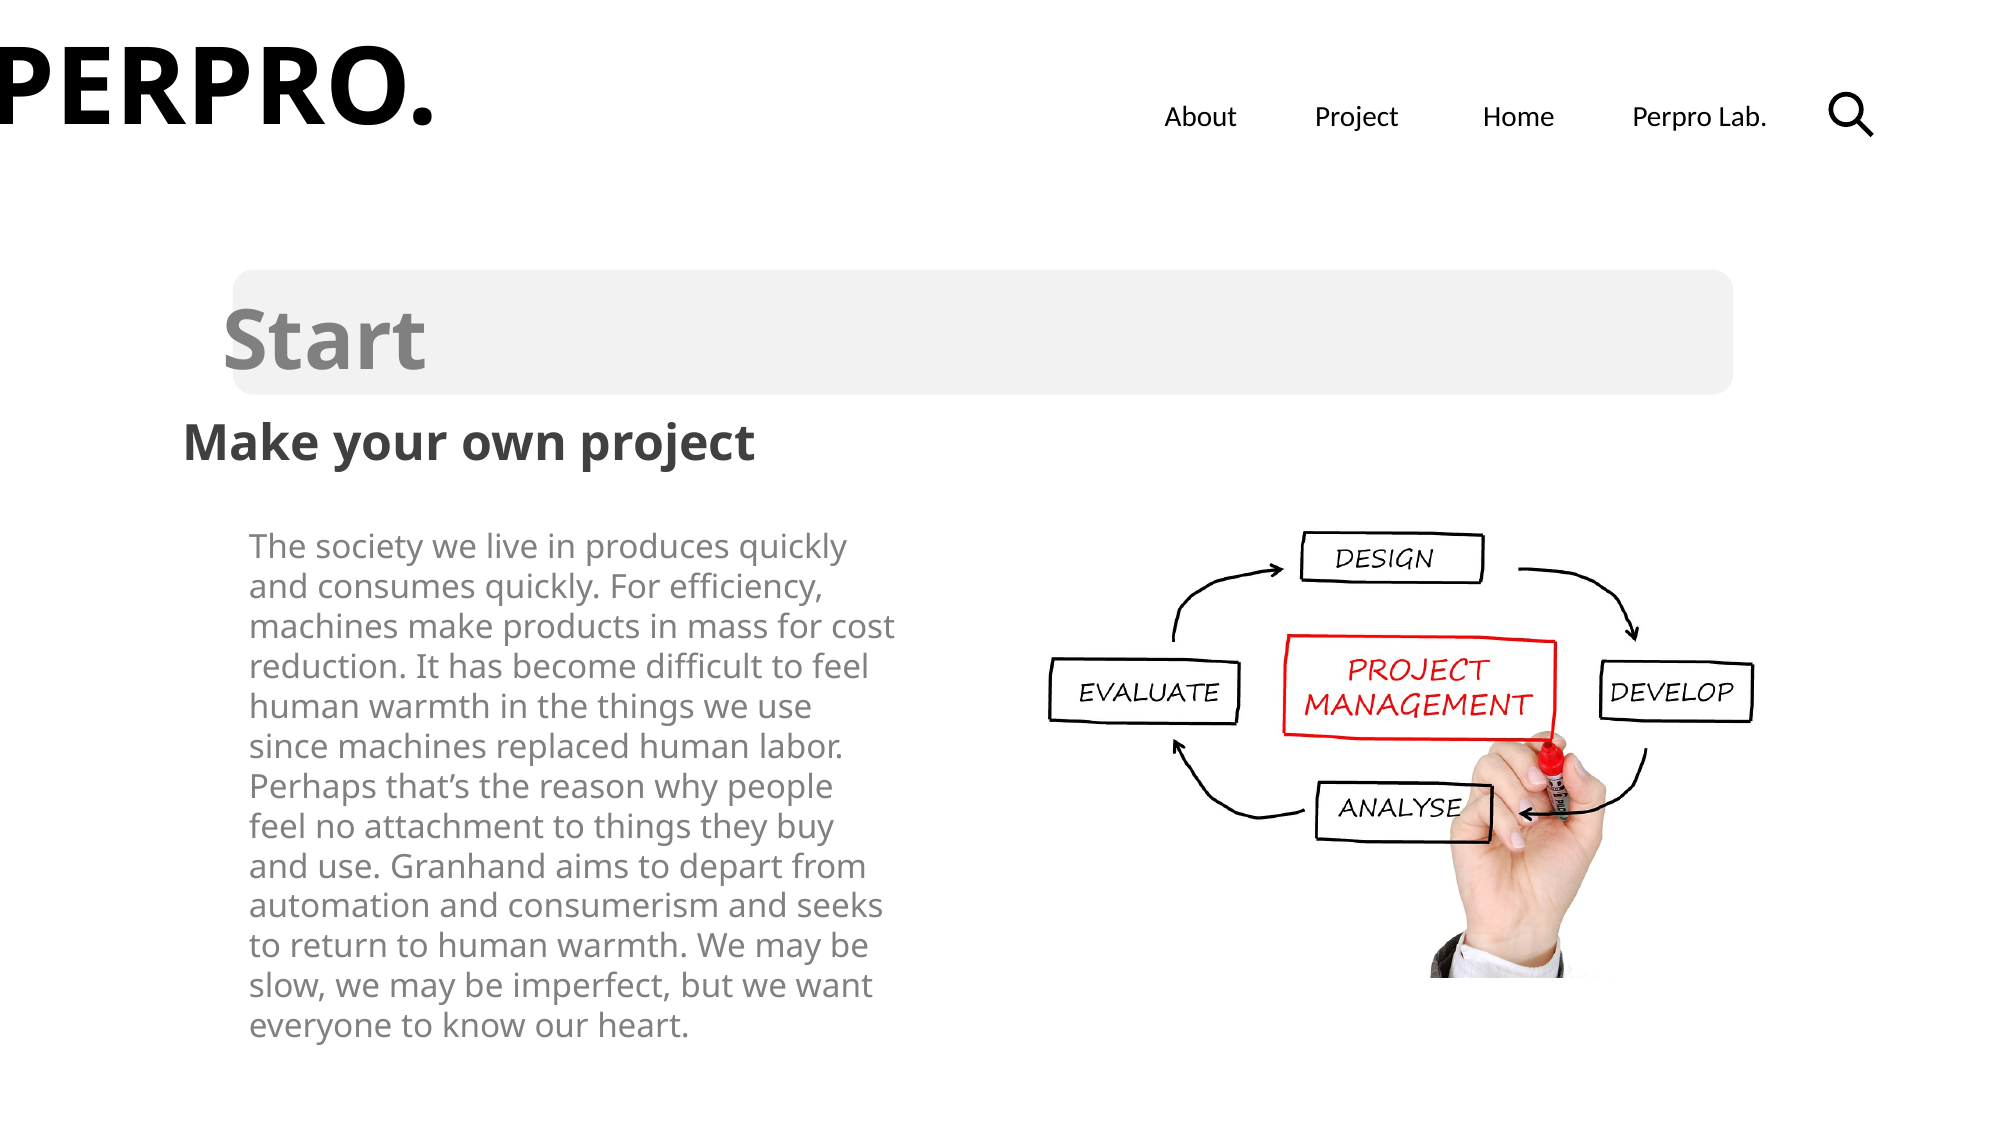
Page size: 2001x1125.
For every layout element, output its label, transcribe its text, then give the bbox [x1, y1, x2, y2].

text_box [1830, 94, 1873, 136]
picture [1043, 419, 1787, 978]
text_box PERPRO. [0, 10, 458, 156]
text_box [236, 269, 1734, 396]
text_box Make your own project [167, 402, 772, 478]
text_box The society we live in produces quickly and consumes quickly. For efficiency, machines make products in mass for cost reduction. It has become difficult to feel human warmth in the things we use since machines replaced human labor. Perhaps that’s the reason why people feel no attachment to things they buy and use. Granhand aims to depart from automation and consumerism and seeks to return to human warmth. We may be slow, we may be imperfect, but we want everyone to know our heart. [234, 518, 912, 1052]
text_box About Project Home Perpro Lab. [1149, 90, 1784, 141]
text_box Start [207, 278, 443, 394]
